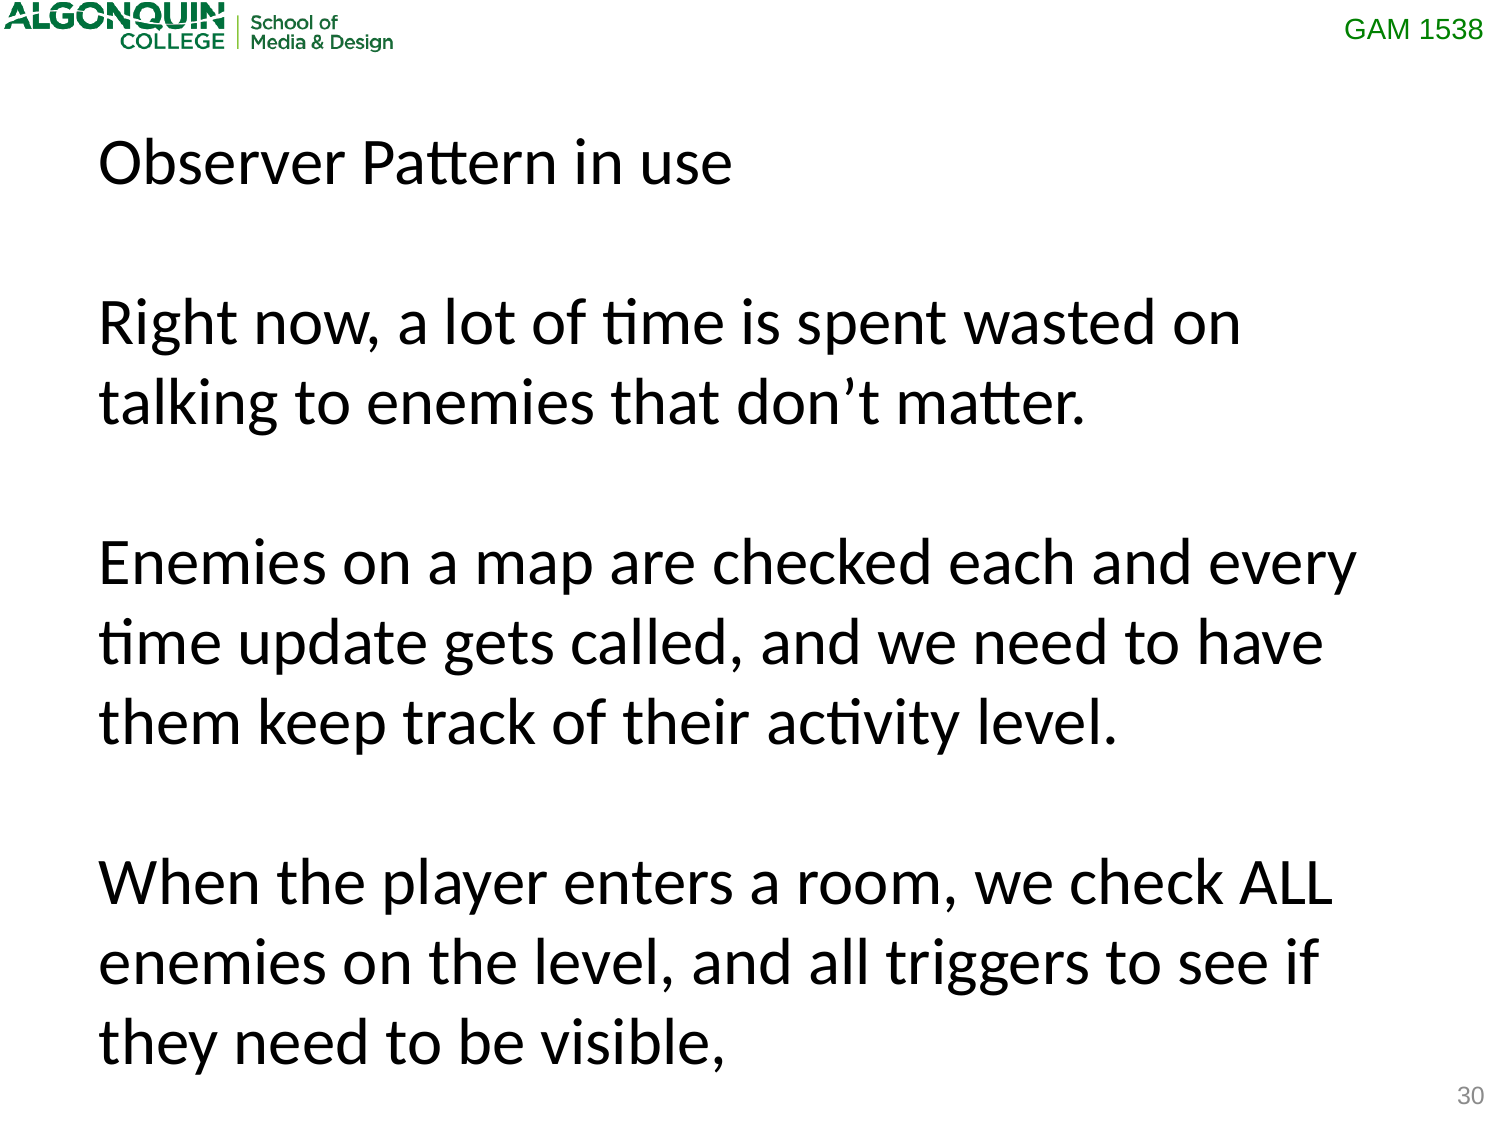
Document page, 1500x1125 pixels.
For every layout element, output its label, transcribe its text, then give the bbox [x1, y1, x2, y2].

slide_number 30 [1149, 1065, 1500, 1125]
text_box Observer Pattern in use Right now, a lot of time is spent wasted on talking to enemies that don’t matter. Enemies on a map are checked each and every time update gets called, and we need to have them keep track of their activity level. When the player enters a room, we check ALL enemies on the level, and all triggers to see if they need to be visible, [83, 110, 1434, 1085]
picture [0, 0, 399, 54]
